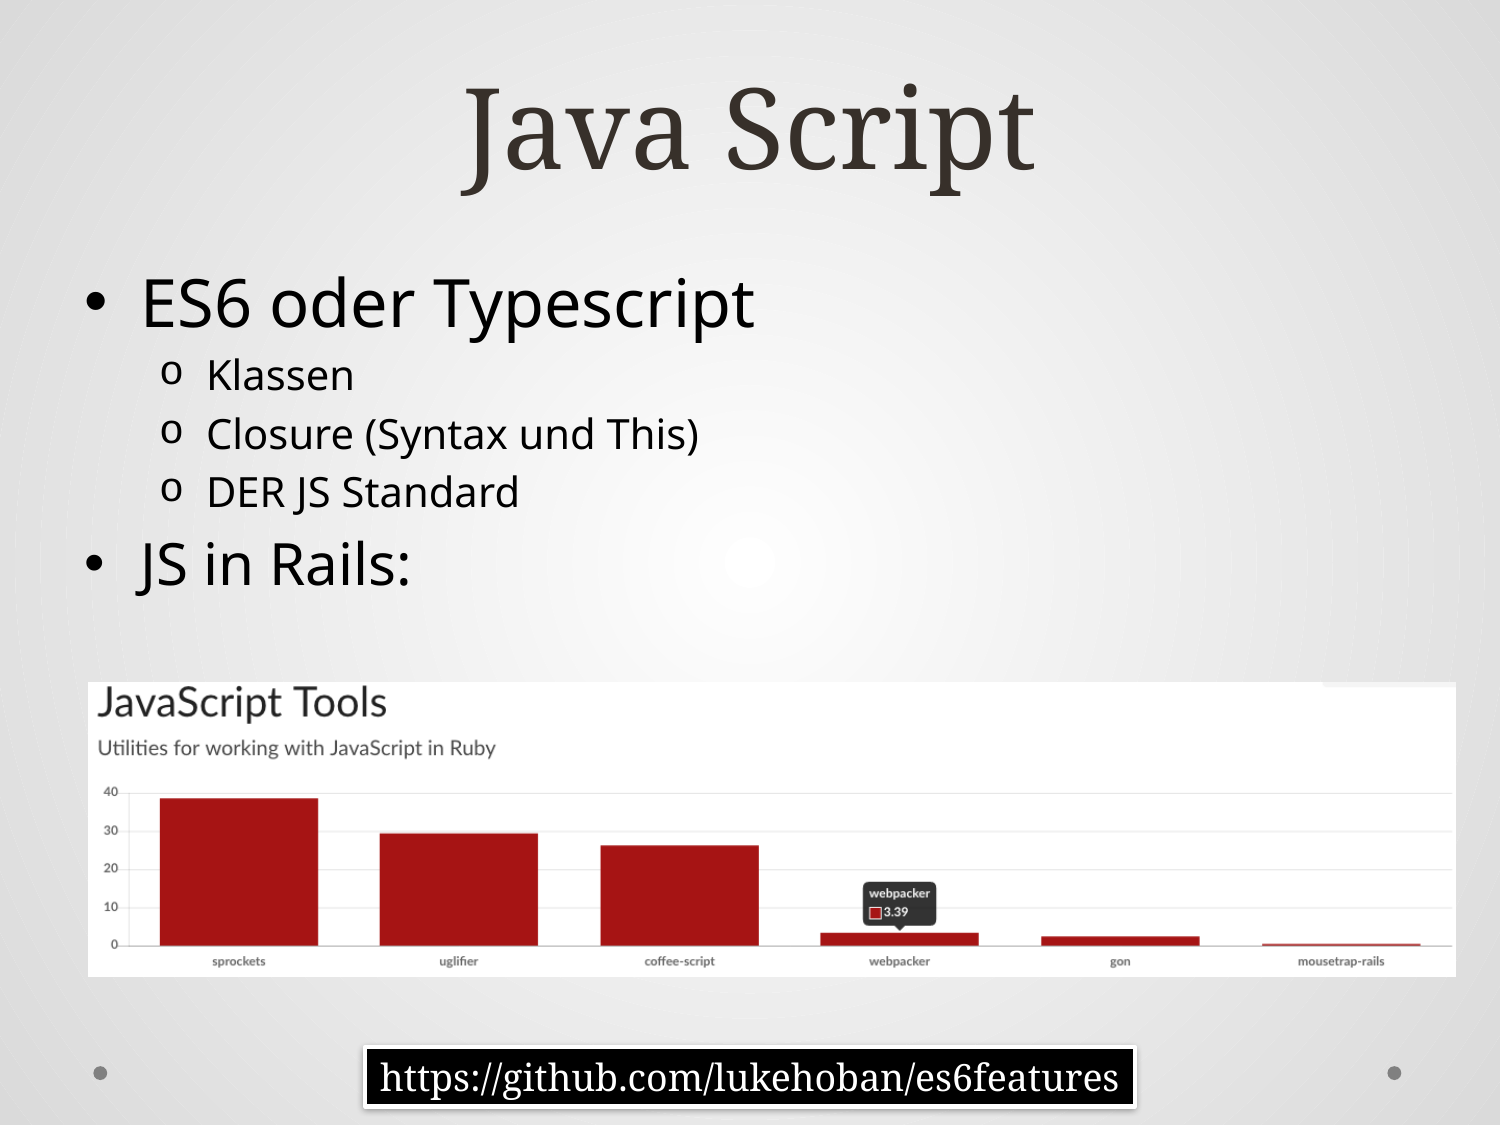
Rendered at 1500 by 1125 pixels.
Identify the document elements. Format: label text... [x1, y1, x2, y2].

picture [88, 682, 1456, 977]
text_box https://github.com/lukehoban/es6features [363, 1045, 1137, 1109]
list ES6 oder Typescript Klassen Closure (Syntax und This) DER JS Standard JS in Rails: [69, 231, 1420, 627]
title Java Script [75, 0, 1425, 263]
